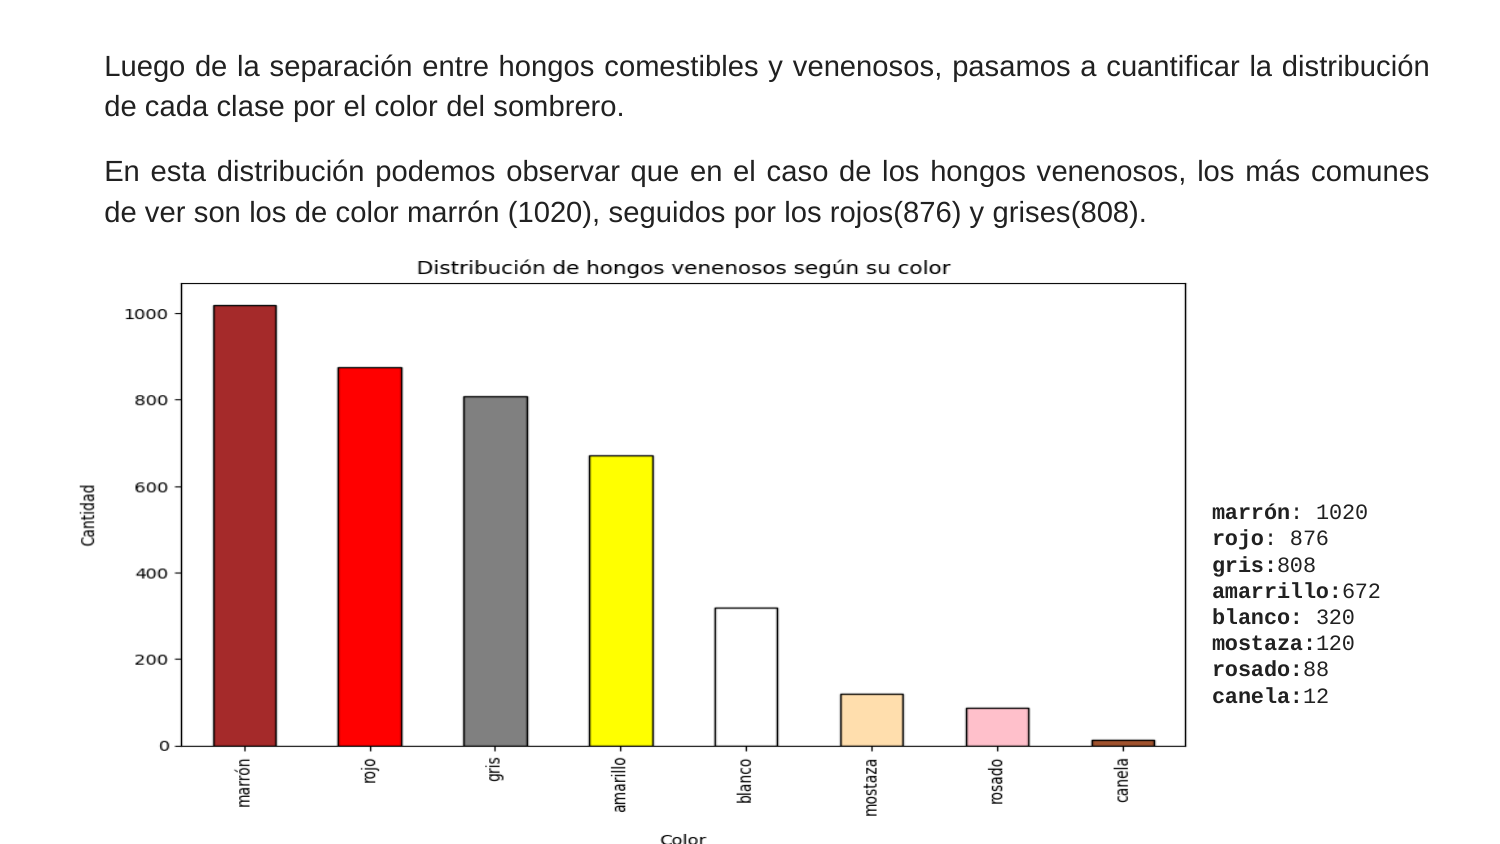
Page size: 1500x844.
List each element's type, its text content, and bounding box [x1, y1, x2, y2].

text_box marrón: 1020 rojo: 876 gris:808 amarrillo:672 blanco: 320 mostaza:120 rosado:88 canela:12 [1203, 482, 1413, 723]
list Luego de la separación entre hongos comestibles y venenosos, pasamos a cuantificar la distribución de cada clase por el color del sombrero. En esta distribución podemos observar que en el caso de los hongos venenosos, los más comunes de ver son los de color marrón (1020), seguidos por los rojos(876) y grises(808). [89, 26, 1448, 301]
picture [67, 250, 1198, 844]
